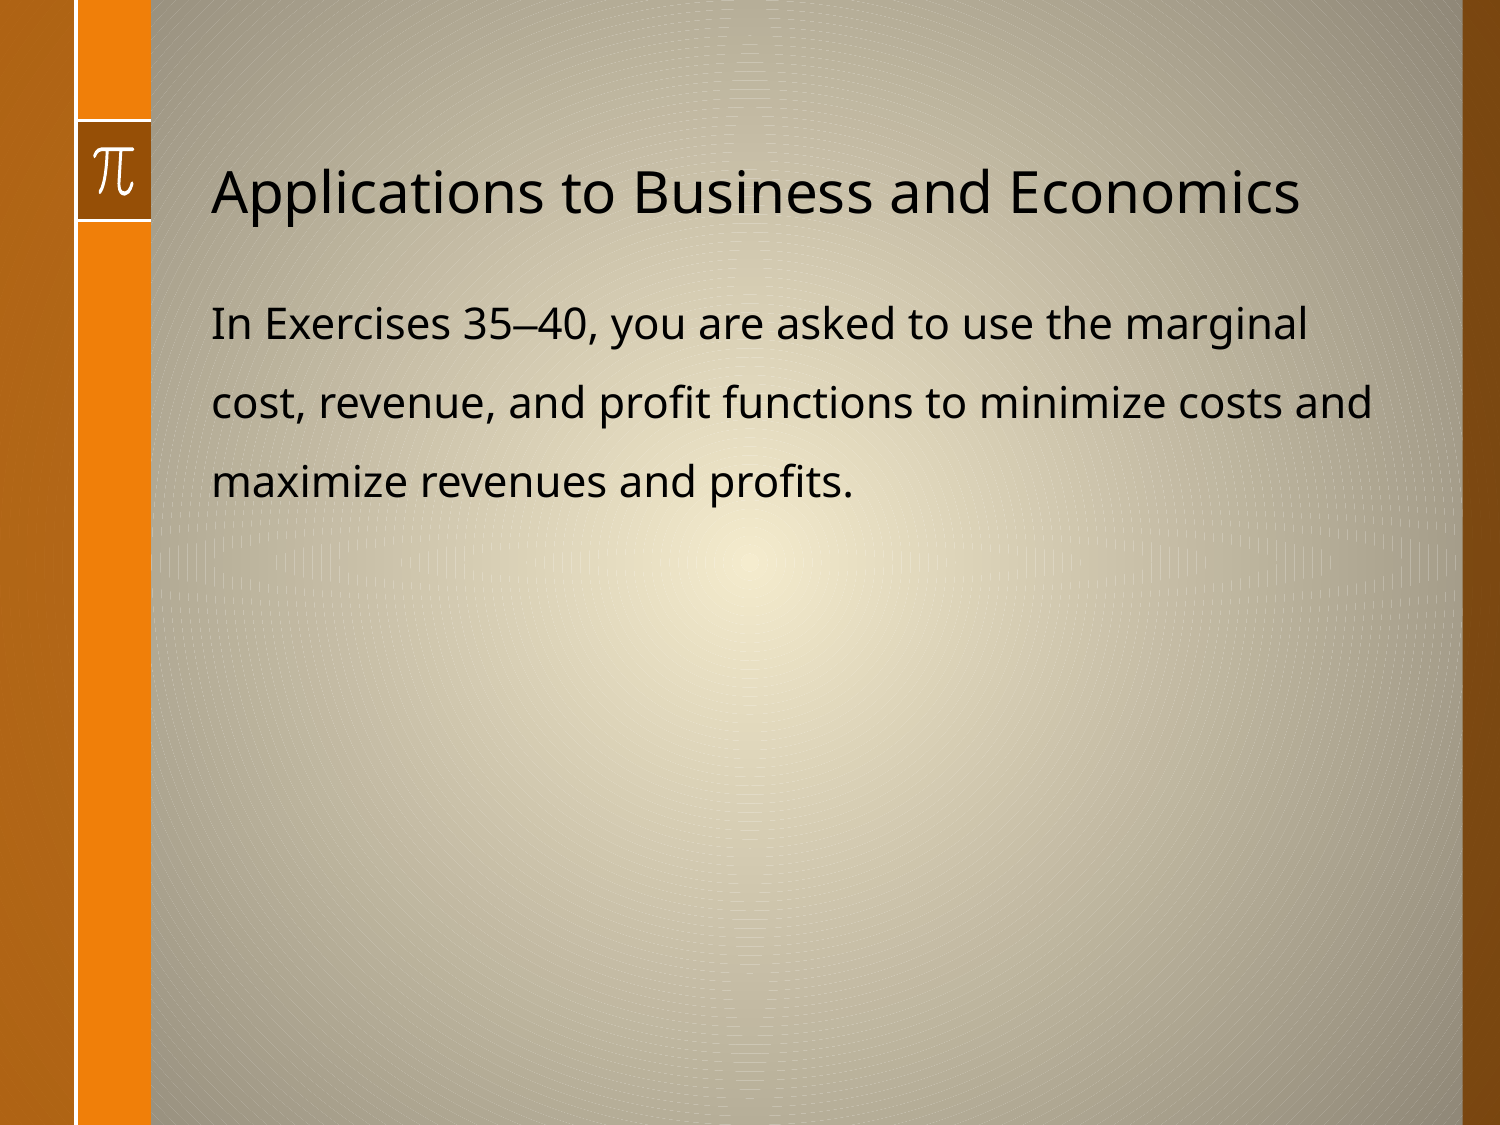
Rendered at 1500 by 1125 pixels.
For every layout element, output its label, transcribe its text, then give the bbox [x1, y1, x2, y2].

list In Exercises 35–40, you are asked to use the marginal cost, revenue, and profit functions to minimize costs and maximize revenues and profits. [196, 262, 1400, 1013]
title Applications to Business and Economics [196, 29, 1400, 233]
